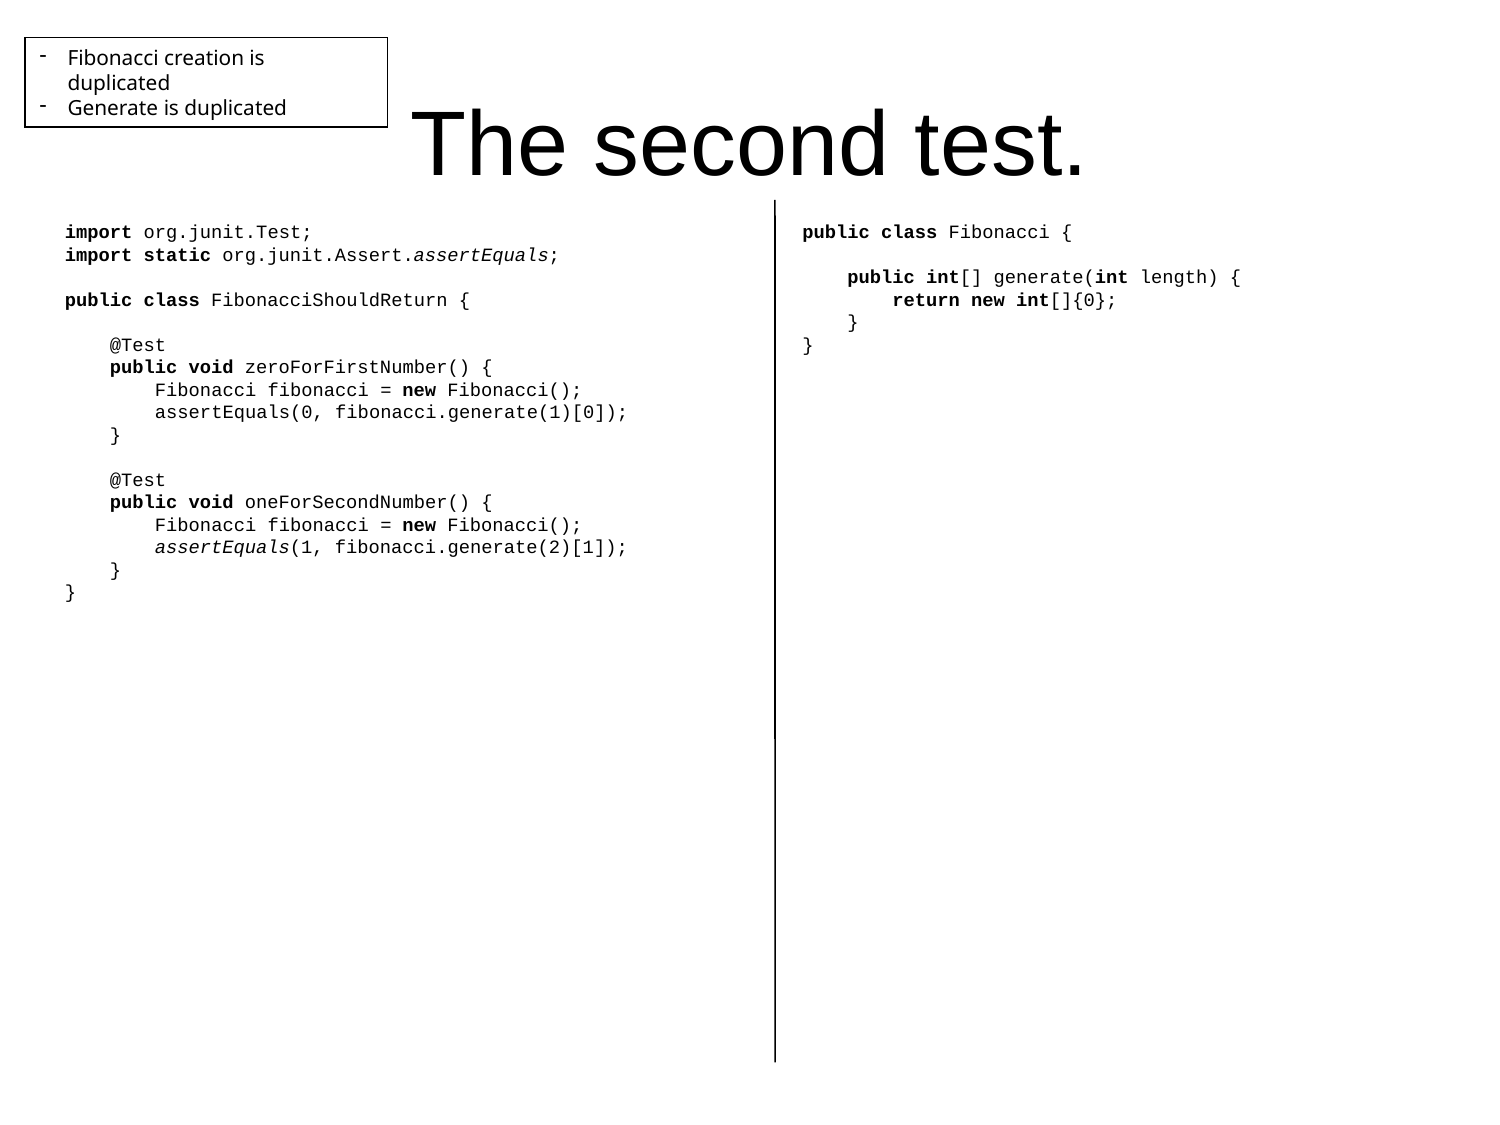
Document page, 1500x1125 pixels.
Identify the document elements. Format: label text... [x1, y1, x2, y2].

text_box public class Fibonacci { public int[] generate(int length) { return new int[]{0}; } } [787, 212, 1450, 363]
text_box import org.junit.Test; import static org.junit.Assert.assertEquals; public class FibonacciShouldReturn { @Test public void zeroForFirstNumber() { Fibonacci fibonacci = new Fibonacci(); assertEquals(0, fibonacci.generate(1)[0]); } @Test public void oneForSecondNumber() { Fibonacci fibonacci = new Fibonacci(); assertEquals(1, fibonacci.generate(2)[1]); } } [49, 212, 713, 610]
text_box Fibonacci creation is duplicated Generate is duplicated [24, 37, 388, 128]
title The second test. [75, 45, 1425, 233]
